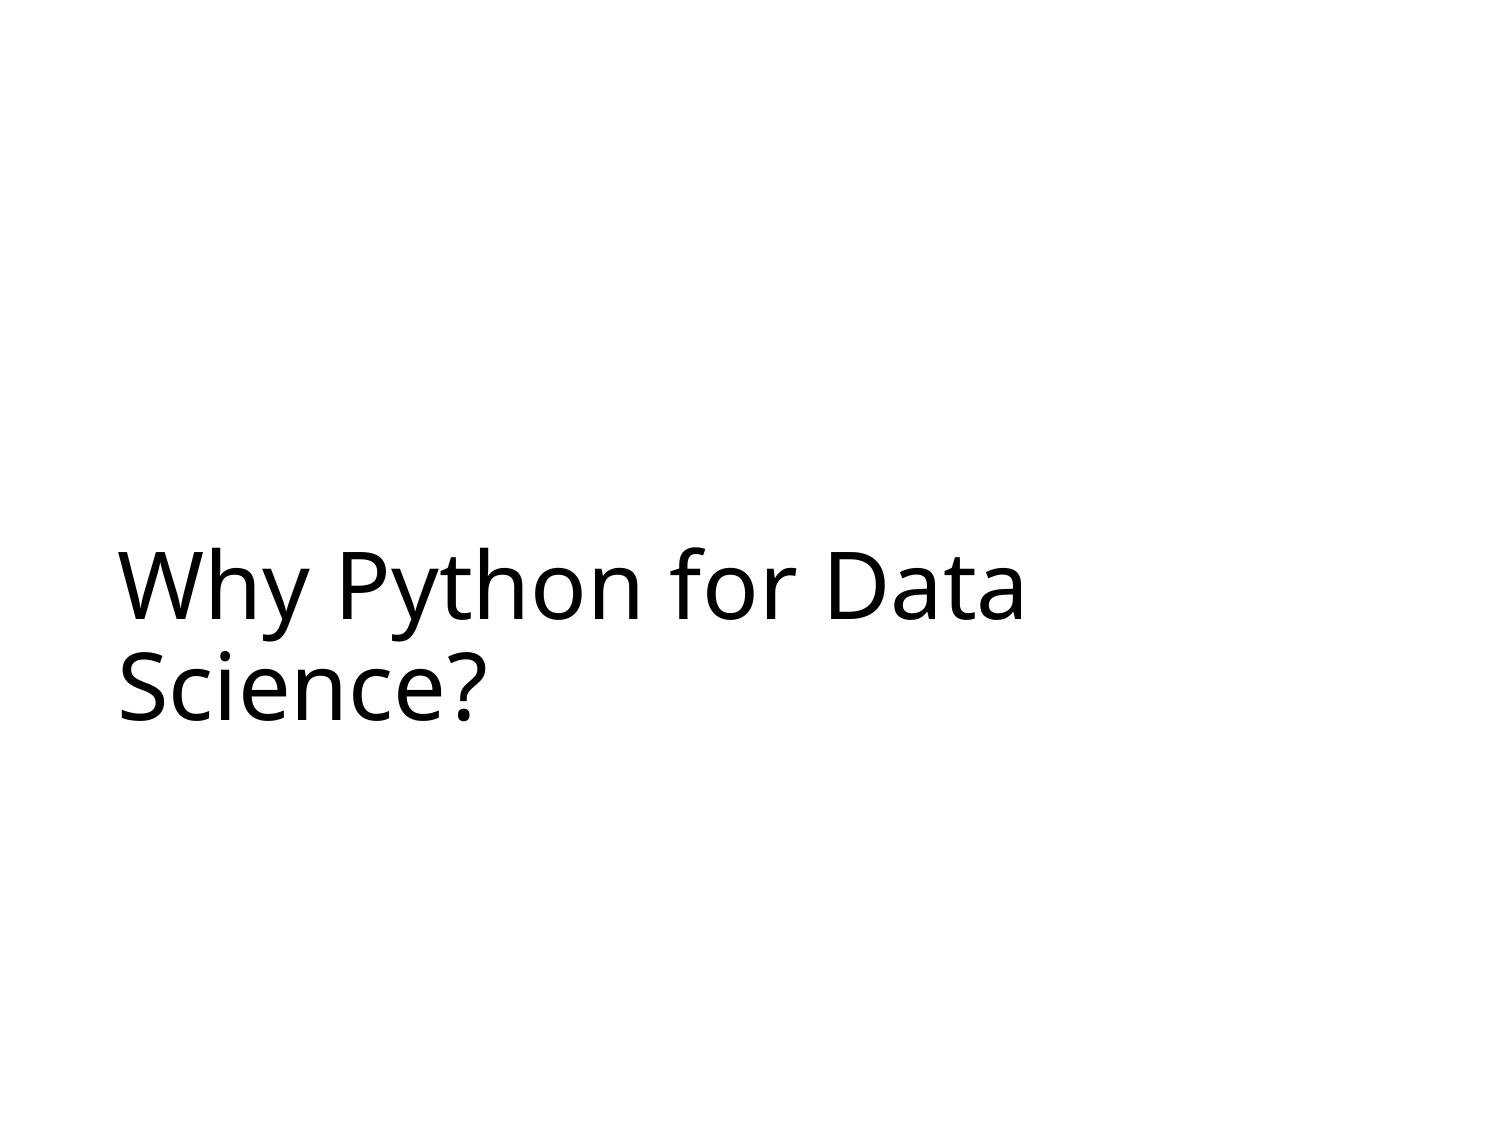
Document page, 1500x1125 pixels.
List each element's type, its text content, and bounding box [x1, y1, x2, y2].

title Why Python for Data Science? [102, 280, 1397, 749]
